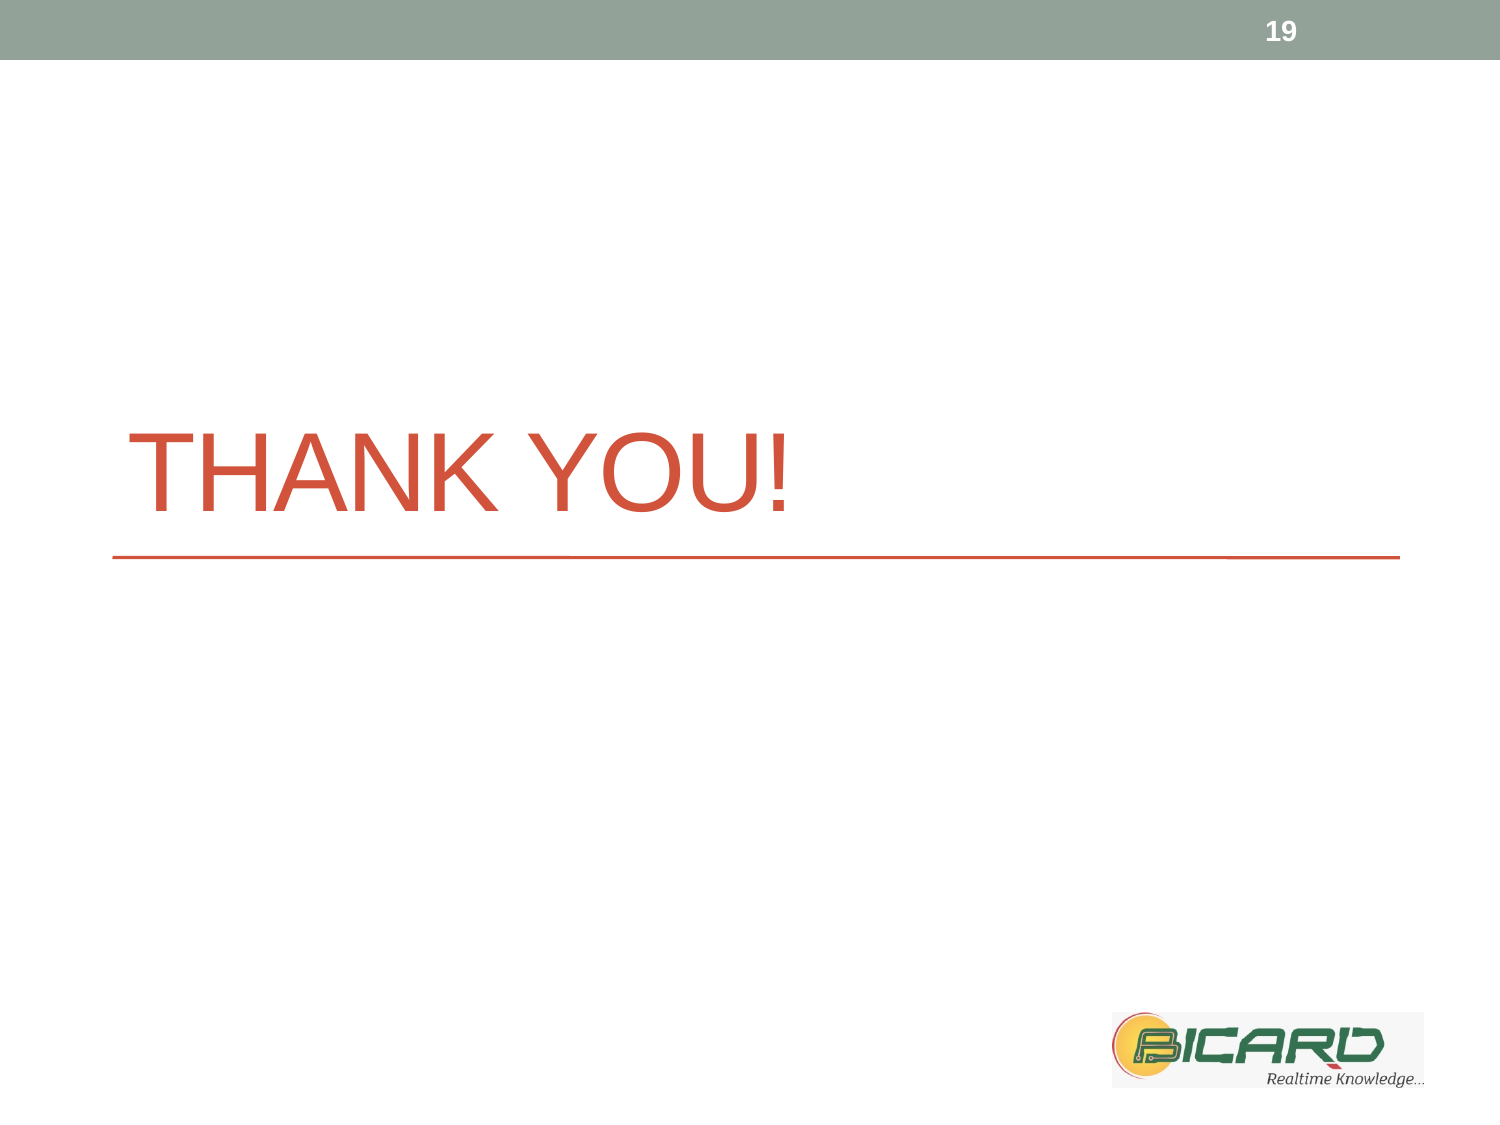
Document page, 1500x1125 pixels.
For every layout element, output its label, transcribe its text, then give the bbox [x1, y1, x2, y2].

slide_number 19 [1250, 3, 1425, 57]
picture [1112, 1012, 1424, 1088]
title Thank you! [112, 224, 1400, 542]
